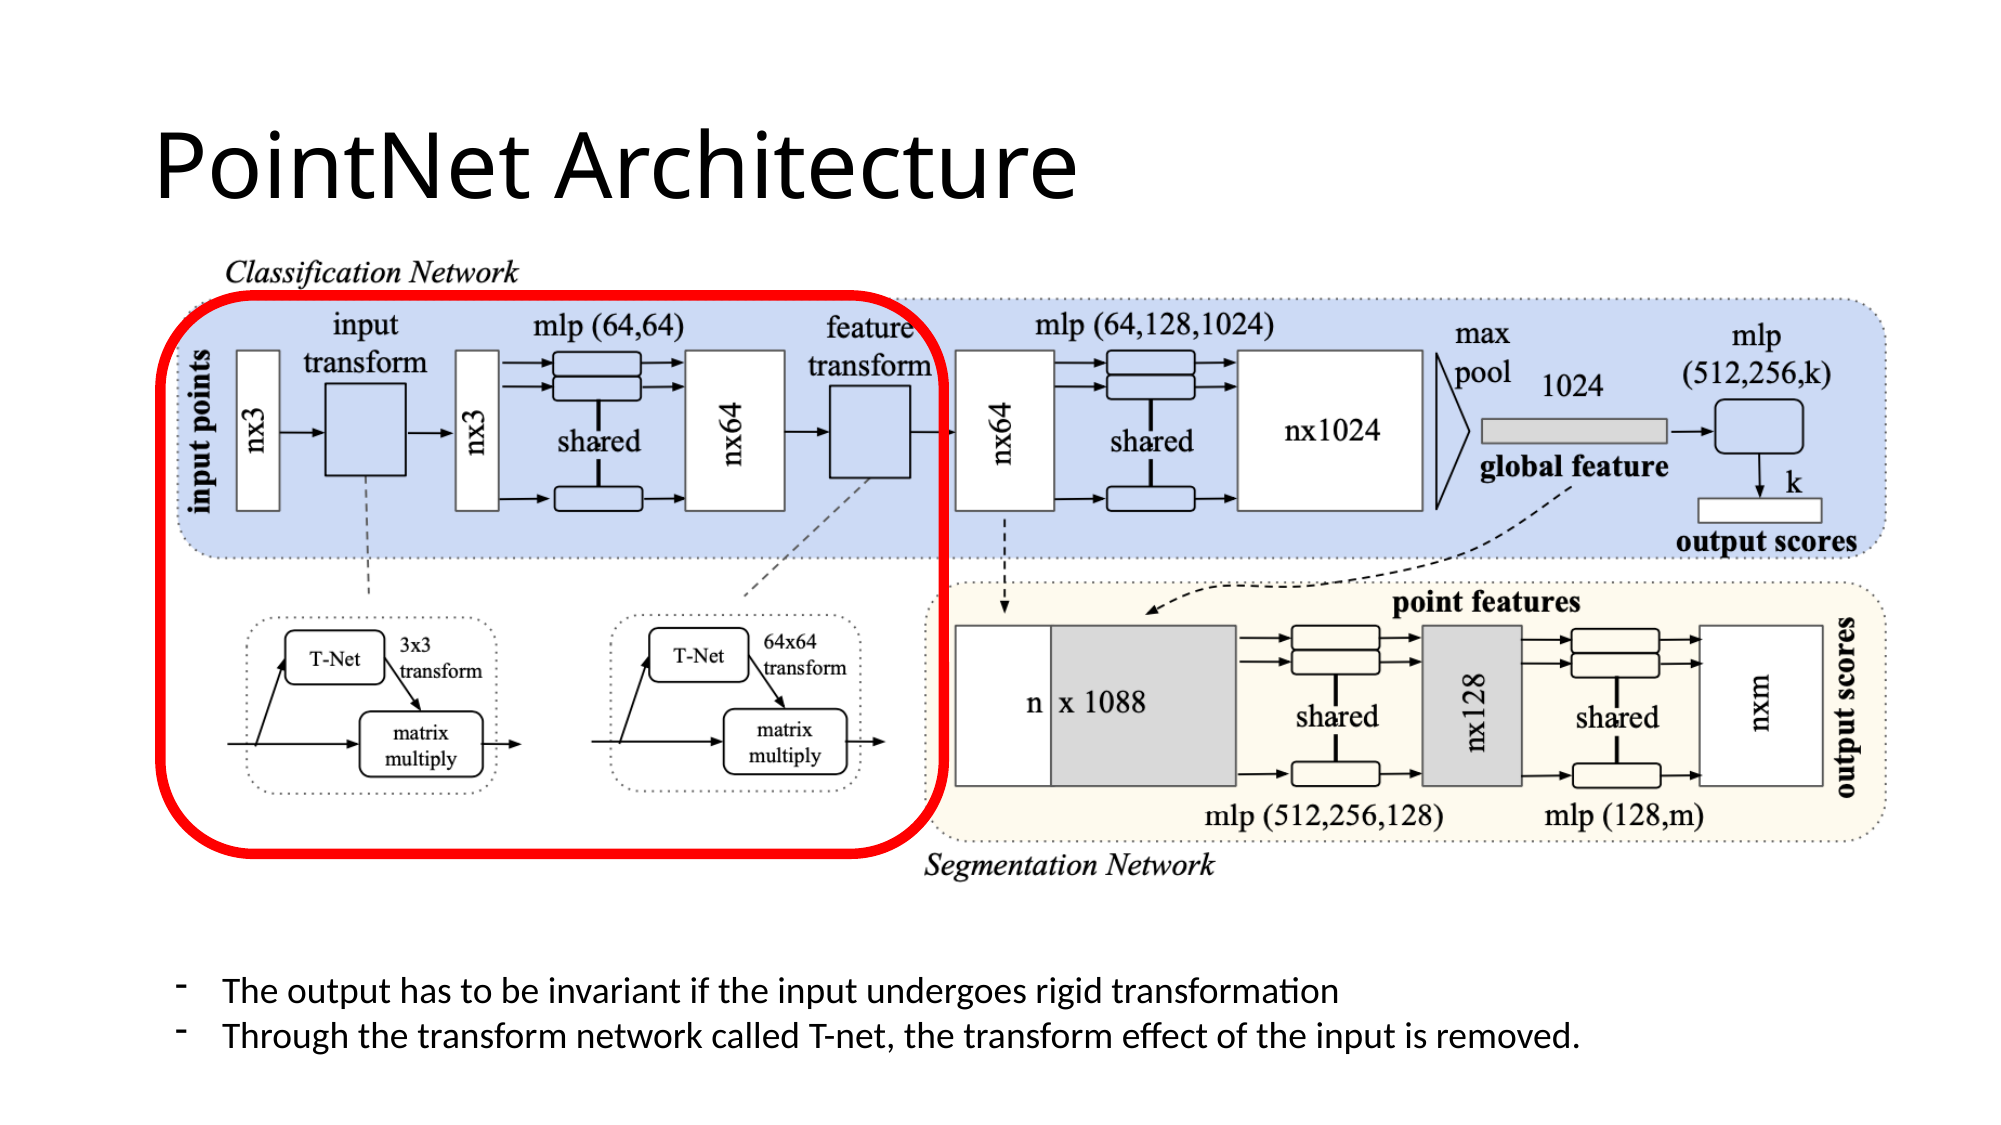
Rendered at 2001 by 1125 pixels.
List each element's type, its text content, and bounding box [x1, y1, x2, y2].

text_box The output has to be invariant if the input undergoes rigid transformation Through the transform network called T-net, the transform effect of the input is removed. [160, 958, 1890, 1064]
picture [160, 238, 1916, 887]
title PointNet Architecture [137, 59, 1863, 278]
